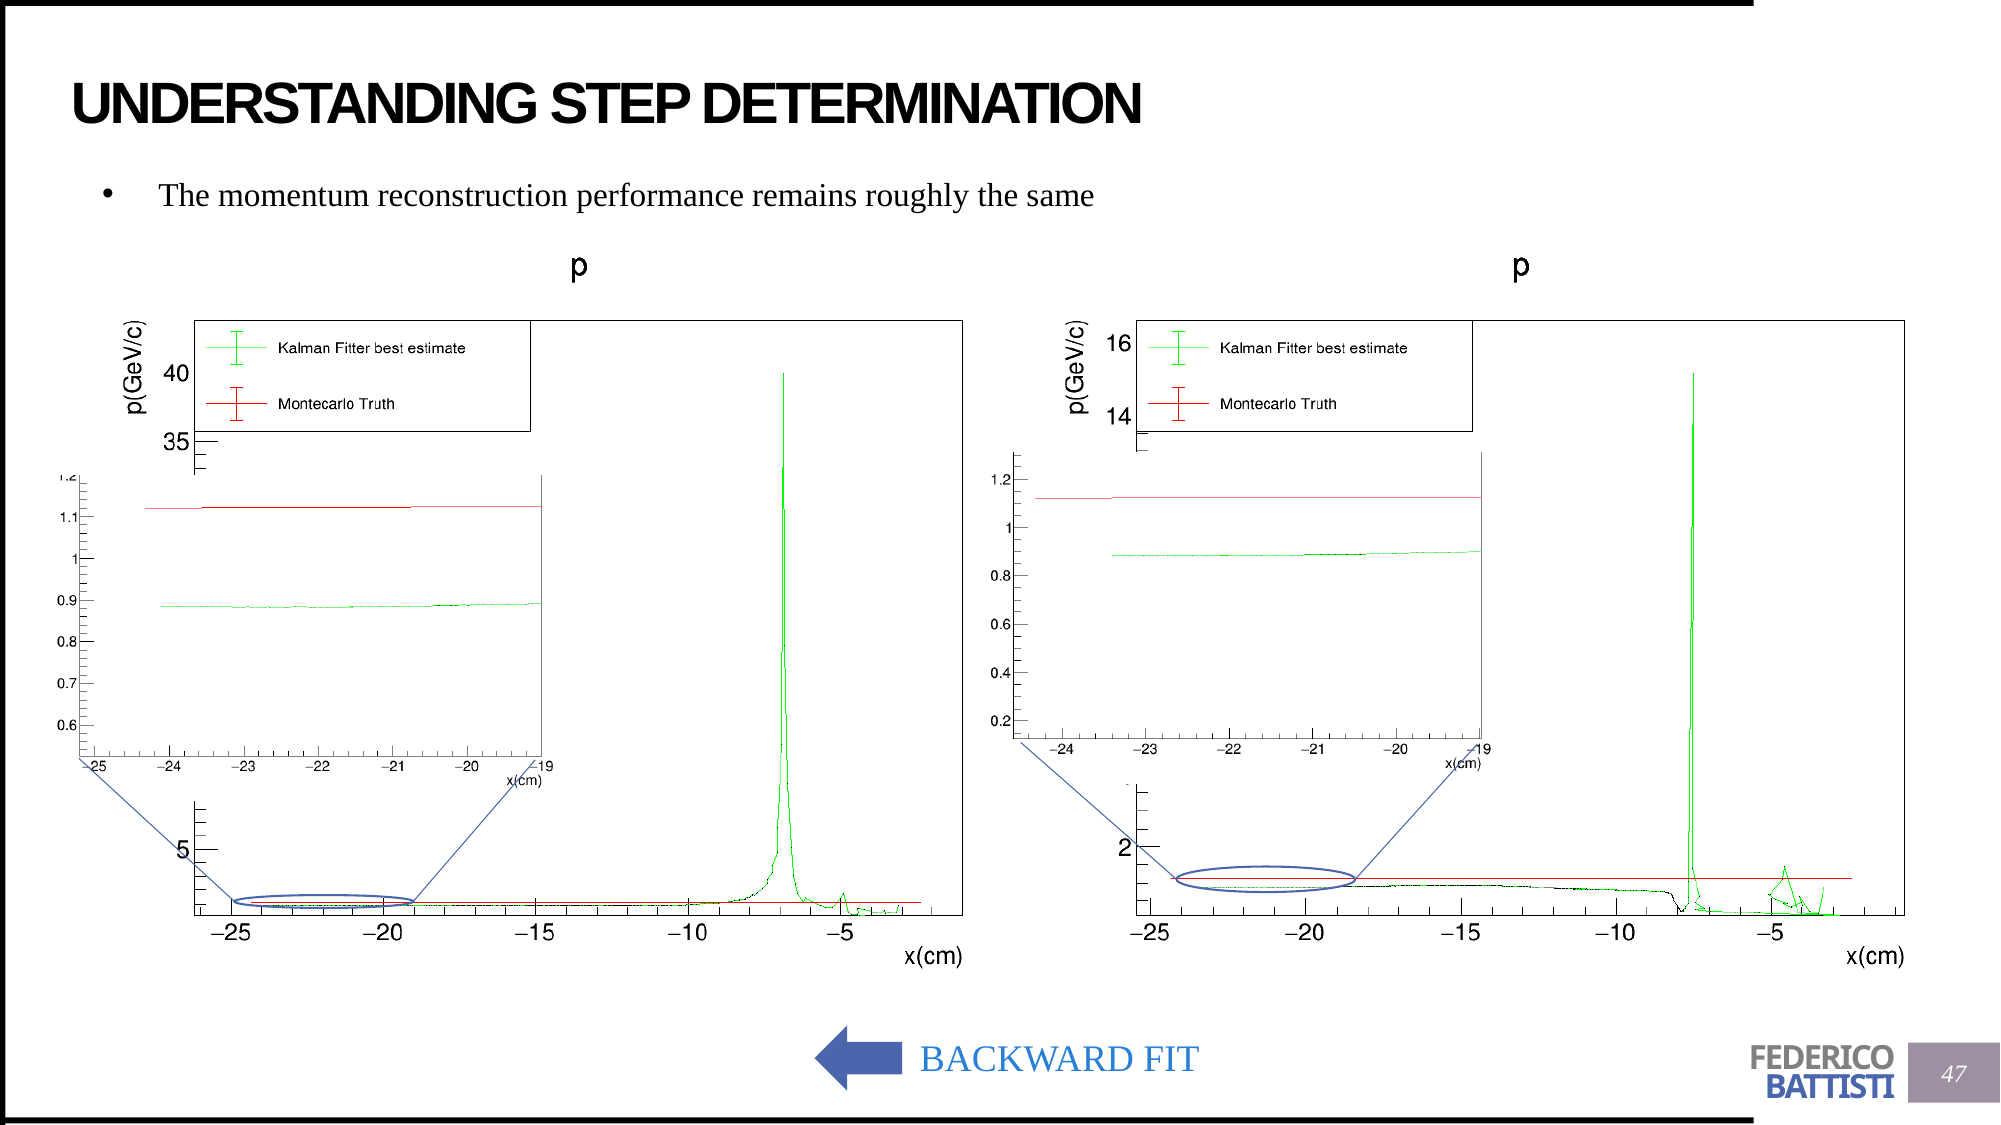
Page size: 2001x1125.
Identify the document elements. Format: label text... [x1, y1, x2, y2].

picture [21, 245, 2000, 990]
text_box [413, 759, 536, 902]
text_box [1355, 744, 1478, 880]
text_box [78, 758, 235, 902]
text_box The momentum reconstruction performance remains roughly the same [87, 165, 1913, 221]
title UNDERSTANDING STEP DEtermination [70, 67, 1781, 142]
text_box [1020, 742, 1177, 880]
text_box [814, 1025, 903, 1091]
text_box BACKWARD FIT [904, 1026, 1241, 1087]
slide_number 47 [1931, 1050, 1977, 1096]
